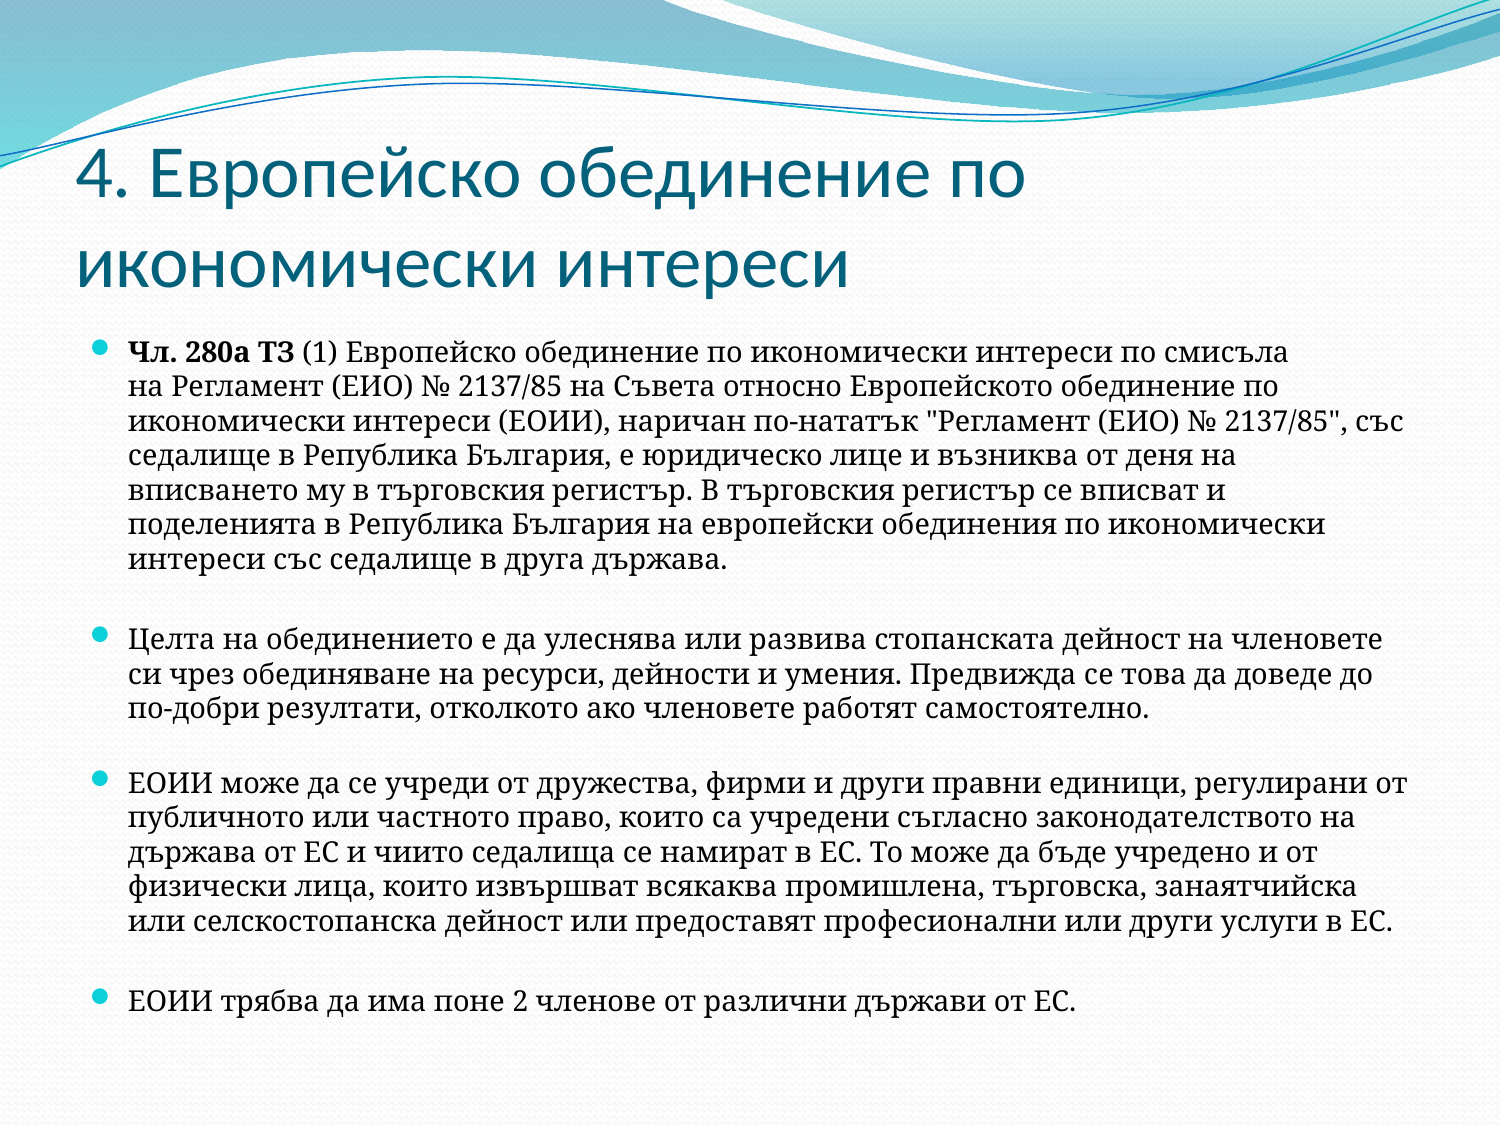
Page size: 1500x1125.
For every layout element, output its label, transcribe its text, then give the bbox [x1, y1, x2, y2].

title 4. Европейско обединение по икономически интереси [75, 115, 1425, 303]
list Чл. 280а ТЗ (1) Европейско обединение по икономически интереси по смисъла на Регламент (ЕИО) № 2137/85 на Съвета относно Европейското обединение по икономически интереси (ЕОИИ), наричан по-нататък "Регламент (ЕИО) № 2137/85", със седалище в Република България, е юридическо лице и възниква от деня на вписването му в търговския регистър. В търговския регистър се вписват и поделенията в Република България на европейски обединения по икономически интереси със седалище в друга държава. Целта на обединението е да улеснява или развива стопанската дейност на членовете си чрез обединяване на ресурси, дейности и умения. Предвижда се това да доведе до по-добри резултати, отколкото ако членовете работят самостоятелно. ЕОИИ може да се учреди от дружества, фирми и други правни единици, регулирани от публичното или частното право, които са учредени съгласно законодателството на държава от ЕС и чиито седалища се намират в ЕС. То може да бъде учредено и от физически лица, които извършват всякаква промишлена, търговска, занаятчийска или селскостопанска дейност или предоставят професионални или други услуги в ЕС. ЕОИИ трябва да има поне 2 членове от различни държави от ЕС. [75, 326, 1425, 1038]
